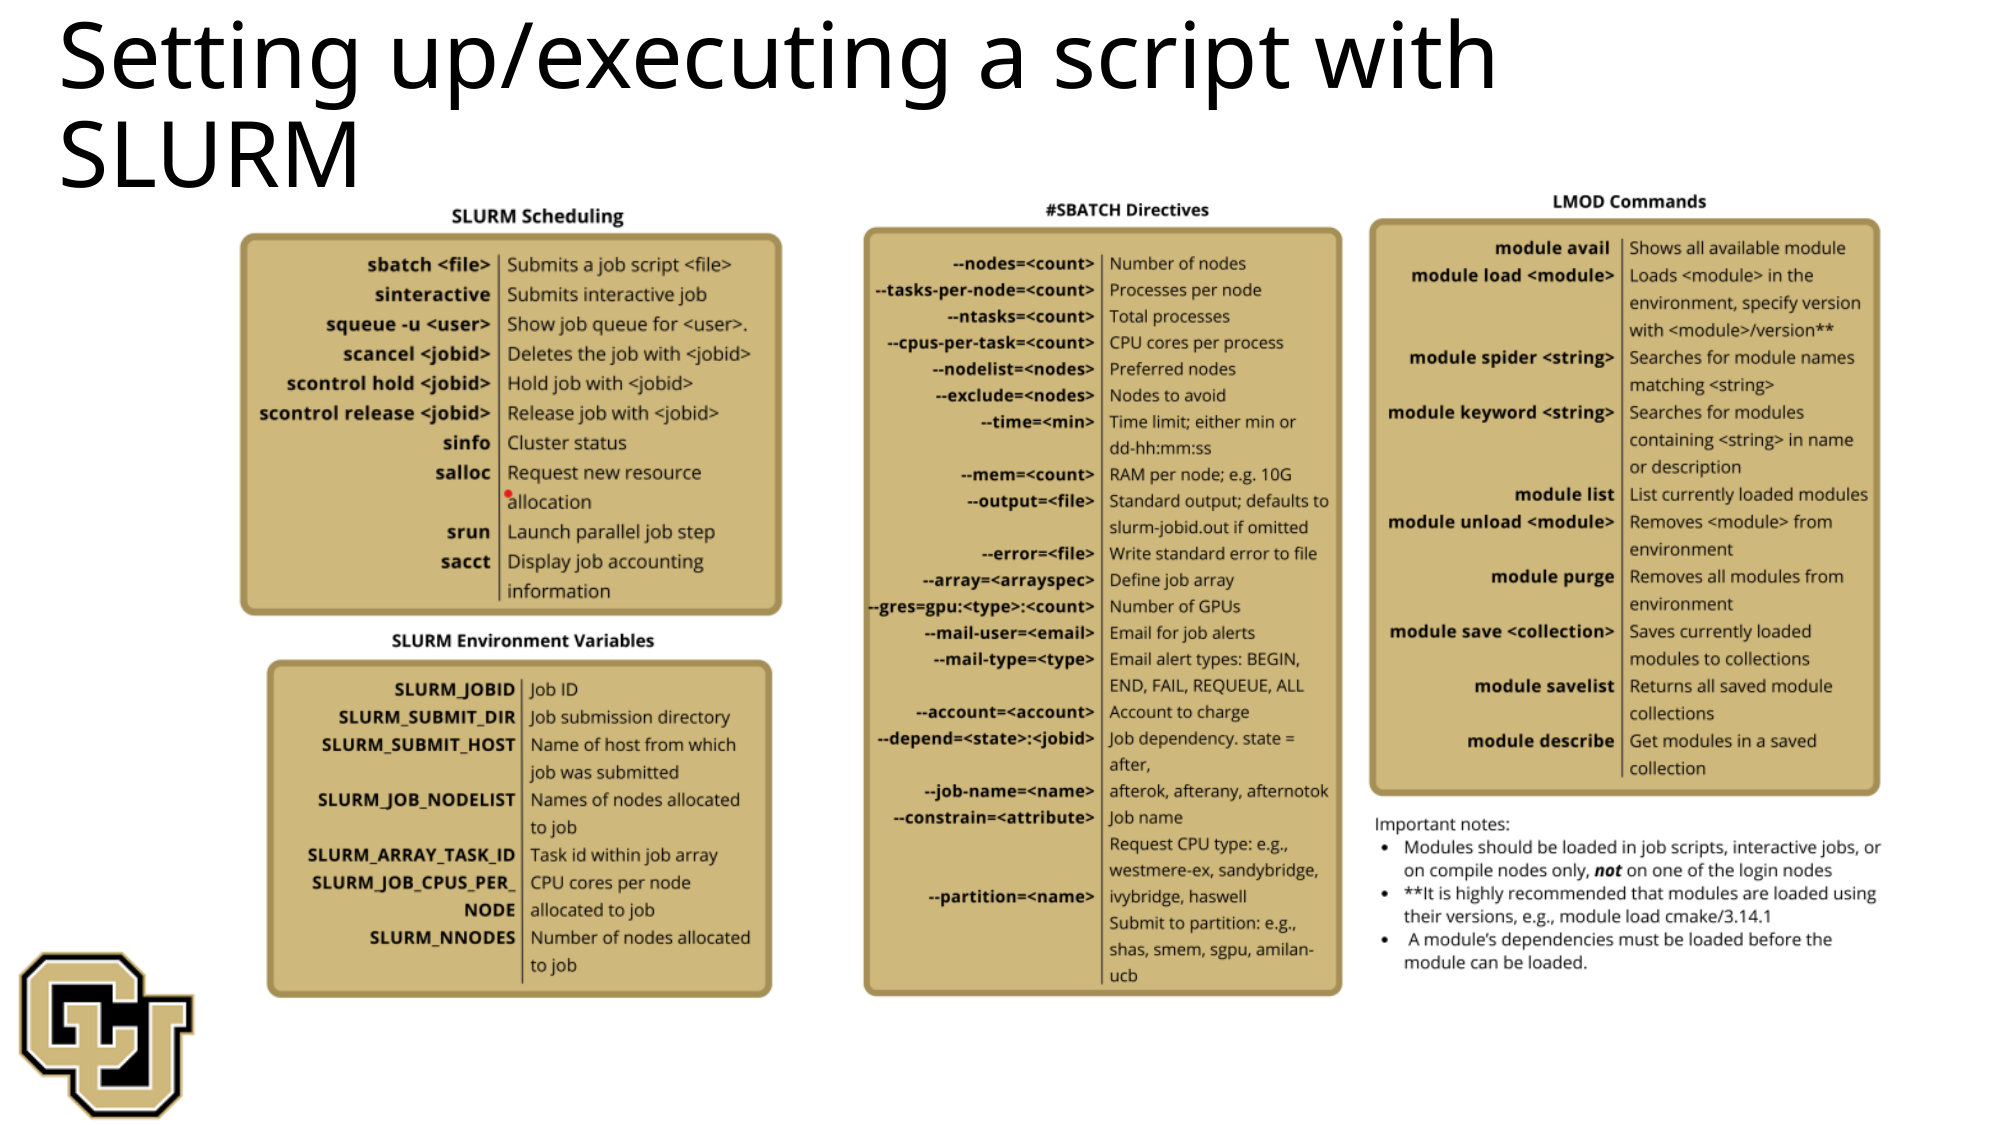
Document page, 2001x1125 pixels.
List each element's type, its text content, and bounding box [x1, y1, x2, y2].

picture [254, 625, 784, 1007]
title Setting up/executing a script with SLURM [44, 0, 1769, 218]
picture [16, 949, 202, 1125]
picture [854, 196, 1350, 1001]
picture [230, 192, 791, 624]
picture [1365, 175, 1887, 980]
